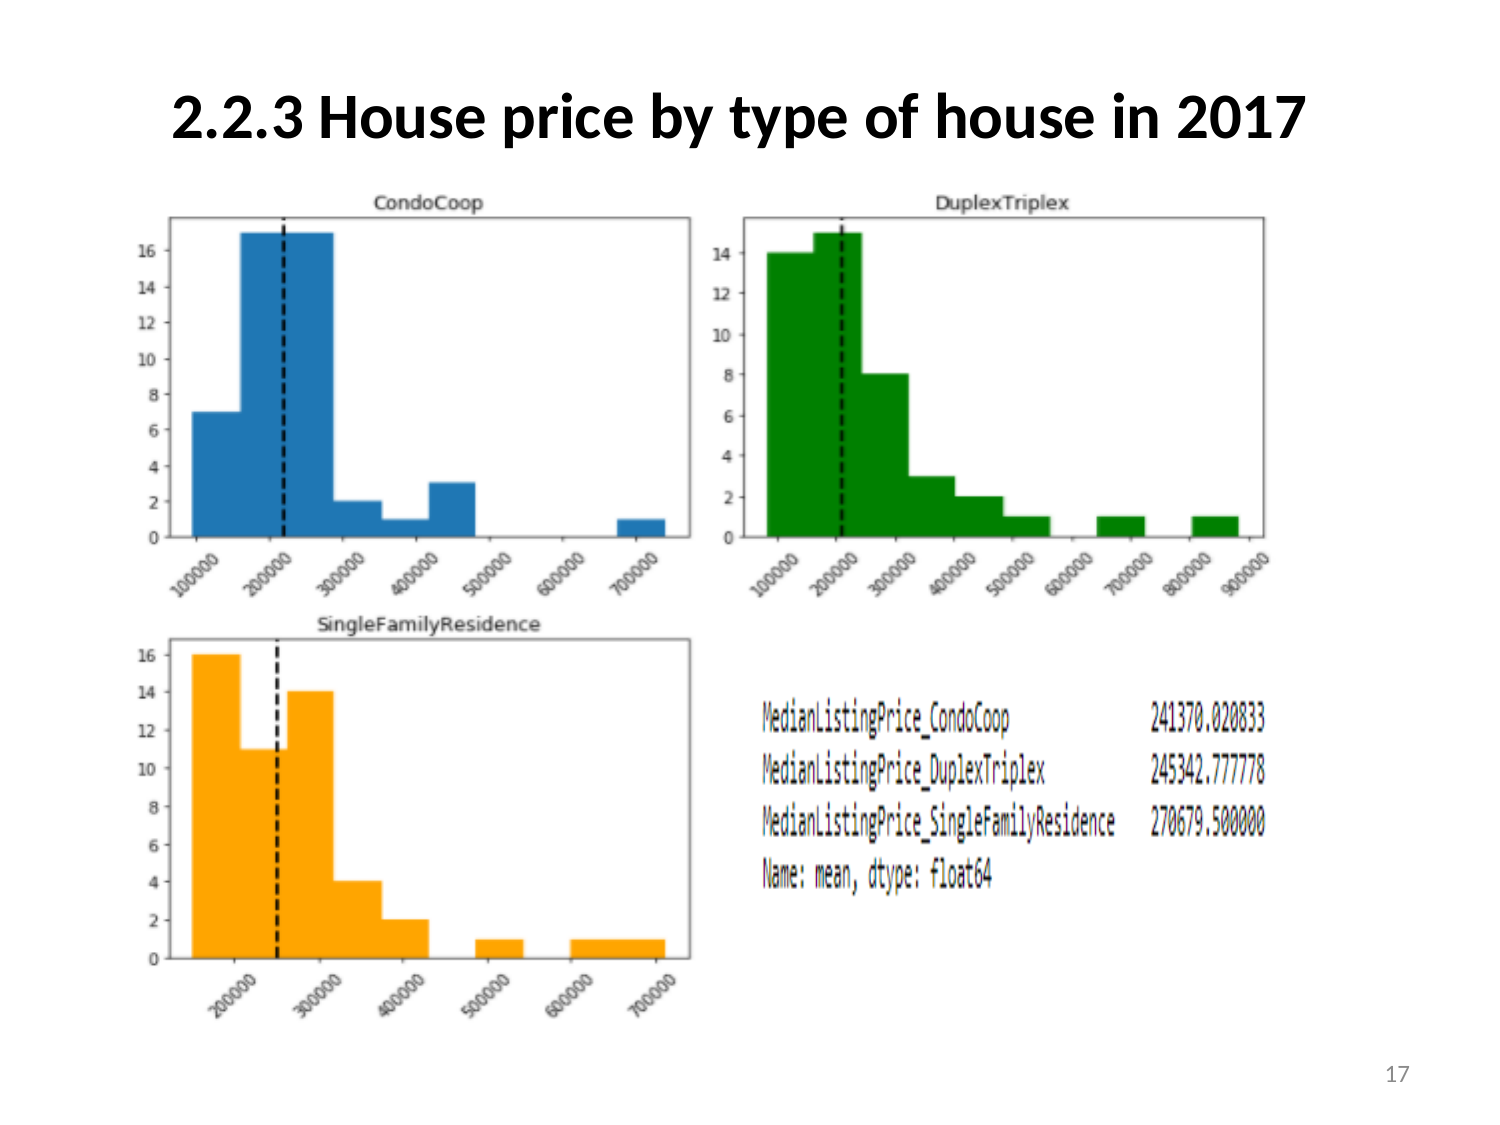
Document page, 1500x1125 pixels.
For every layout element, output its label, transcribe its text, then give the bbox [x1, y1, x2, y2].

slide_number 17 [1074, 1042, 1425, 1103]
list 2.2.3 House price by type of house in 2017 [76, 66, 1404, 161]
picture [111, 184, 1329, 1043]
